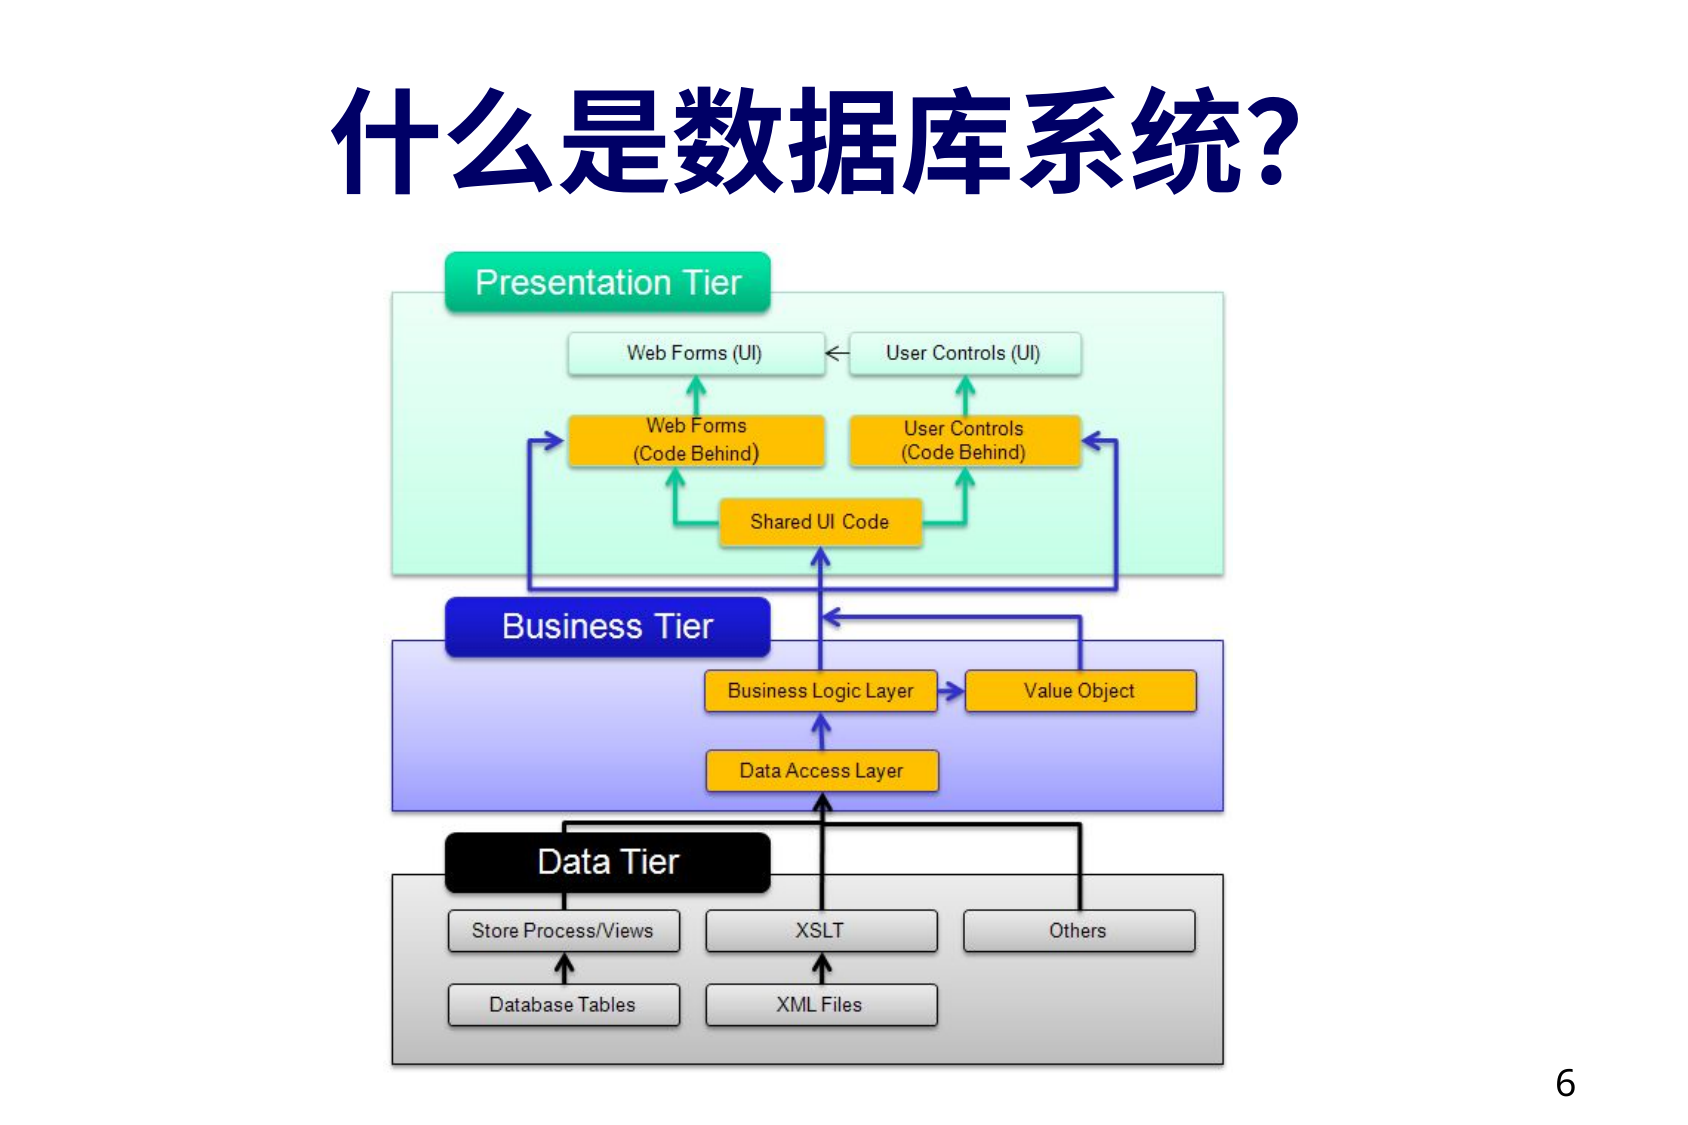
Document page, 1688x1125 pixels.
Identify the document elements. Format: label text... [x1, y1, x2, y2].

title 什么是数据库系统？ [84, 45, 1604, 233]
slide_number 6 [1209, 1045, 1604, 1124]
picture [382, 243, 1233, 1078]
